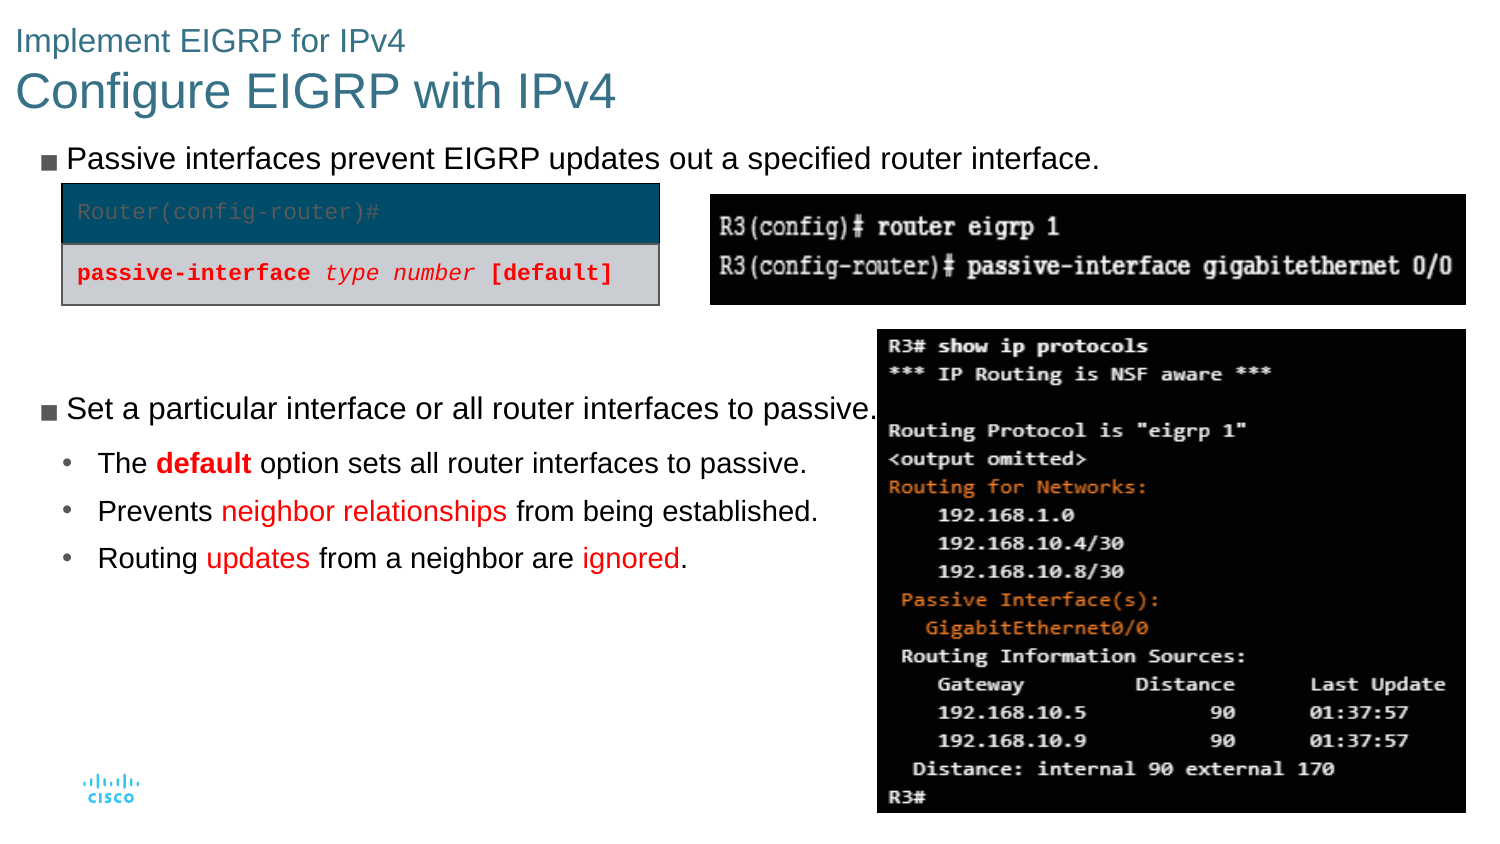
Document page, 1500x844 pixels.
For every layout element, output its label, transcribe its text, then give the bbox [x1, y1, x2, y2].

list Passive interfaces prevent EIGRP updates out a specified router interface. Set a particular interface or all router interfaces to passive. The default option sets all router interfaces to passive. Prevents neighbor relationships from being established. Routing updates from a neighbor are ignored. [23, 131, 1178, 813]
picture [877, 329, 1466, 813]
picture [709, 194, 1466, 306]
table_cell passive-interface type number [default] [63, 245, 658, 304]
title Implement EIGRP for IPv4 Configure EIGRP with IPv4 [0, 6, 1500, 131]
table_header Router(config-router)# [63, 184, 659, 243]
